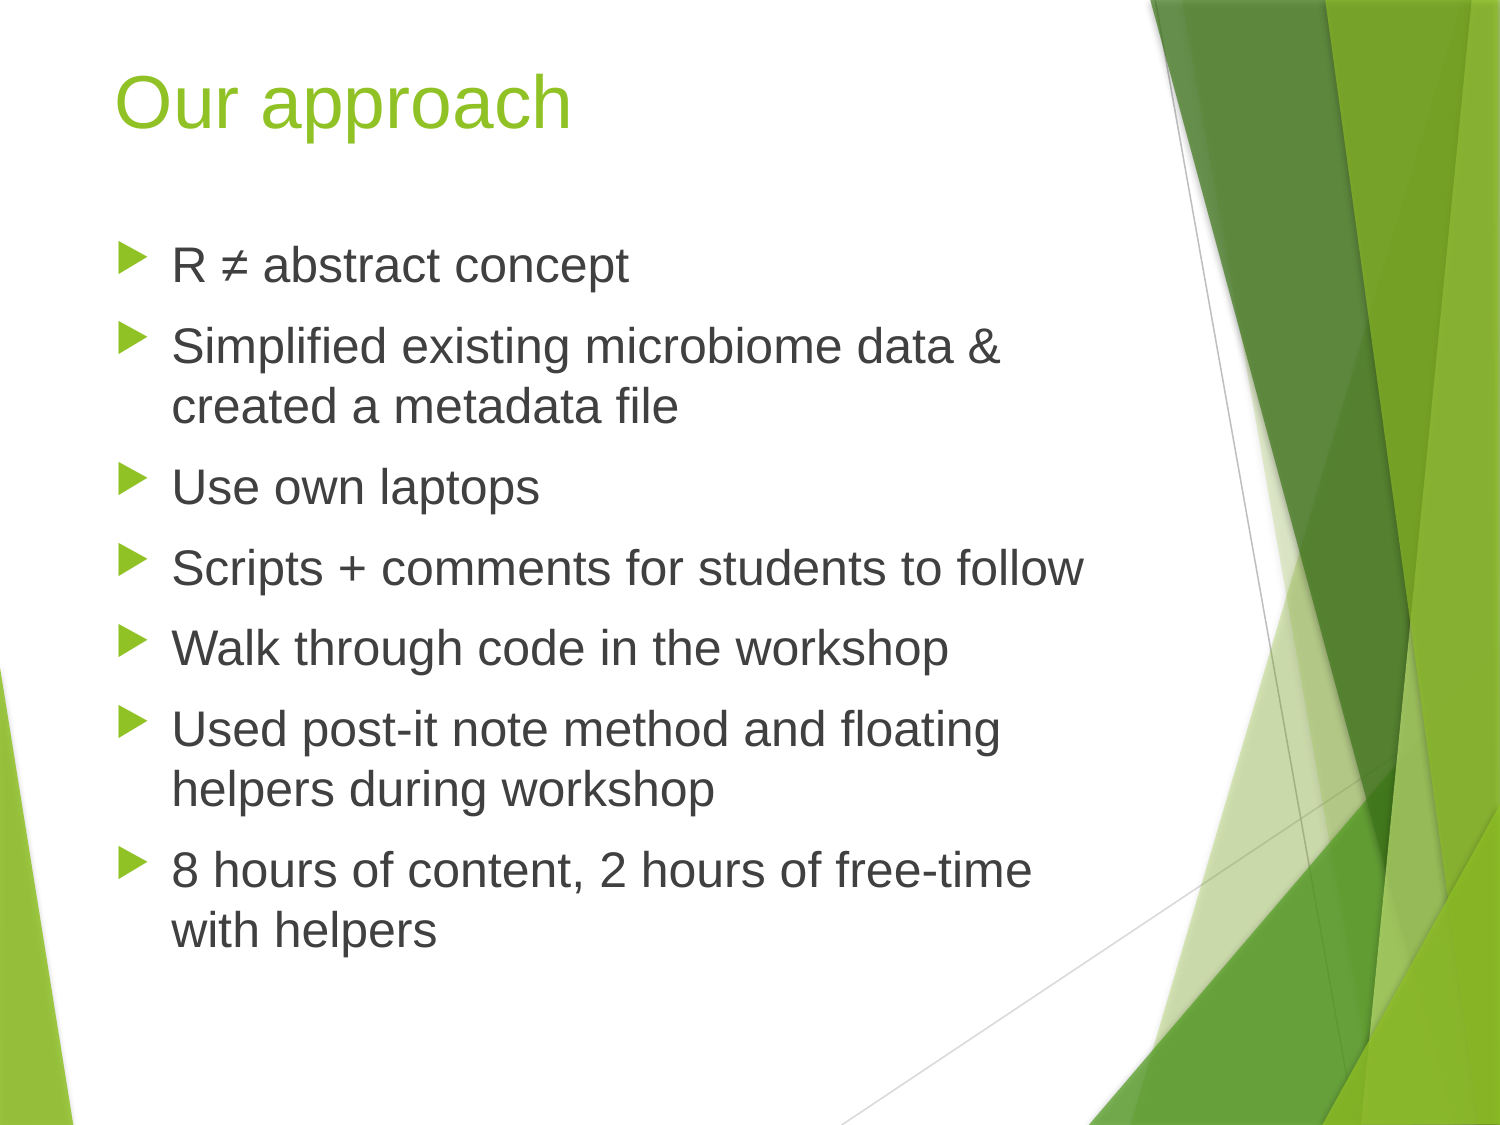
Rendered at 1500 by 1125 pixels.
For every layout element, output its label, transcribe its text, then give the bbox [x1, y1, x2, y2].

list R ≠ abstract concept Simplified existing microbiome data & created a metadata file Use own laptops Scripts + comments for students to follow Walk through code in the workshop Used post-it note method and floating helpers during workshop 8 hours of content, 2 hours of free-time with helpers [99, 224, 1142, 1125]
title Our approach [99, 45, 1142, 160]
